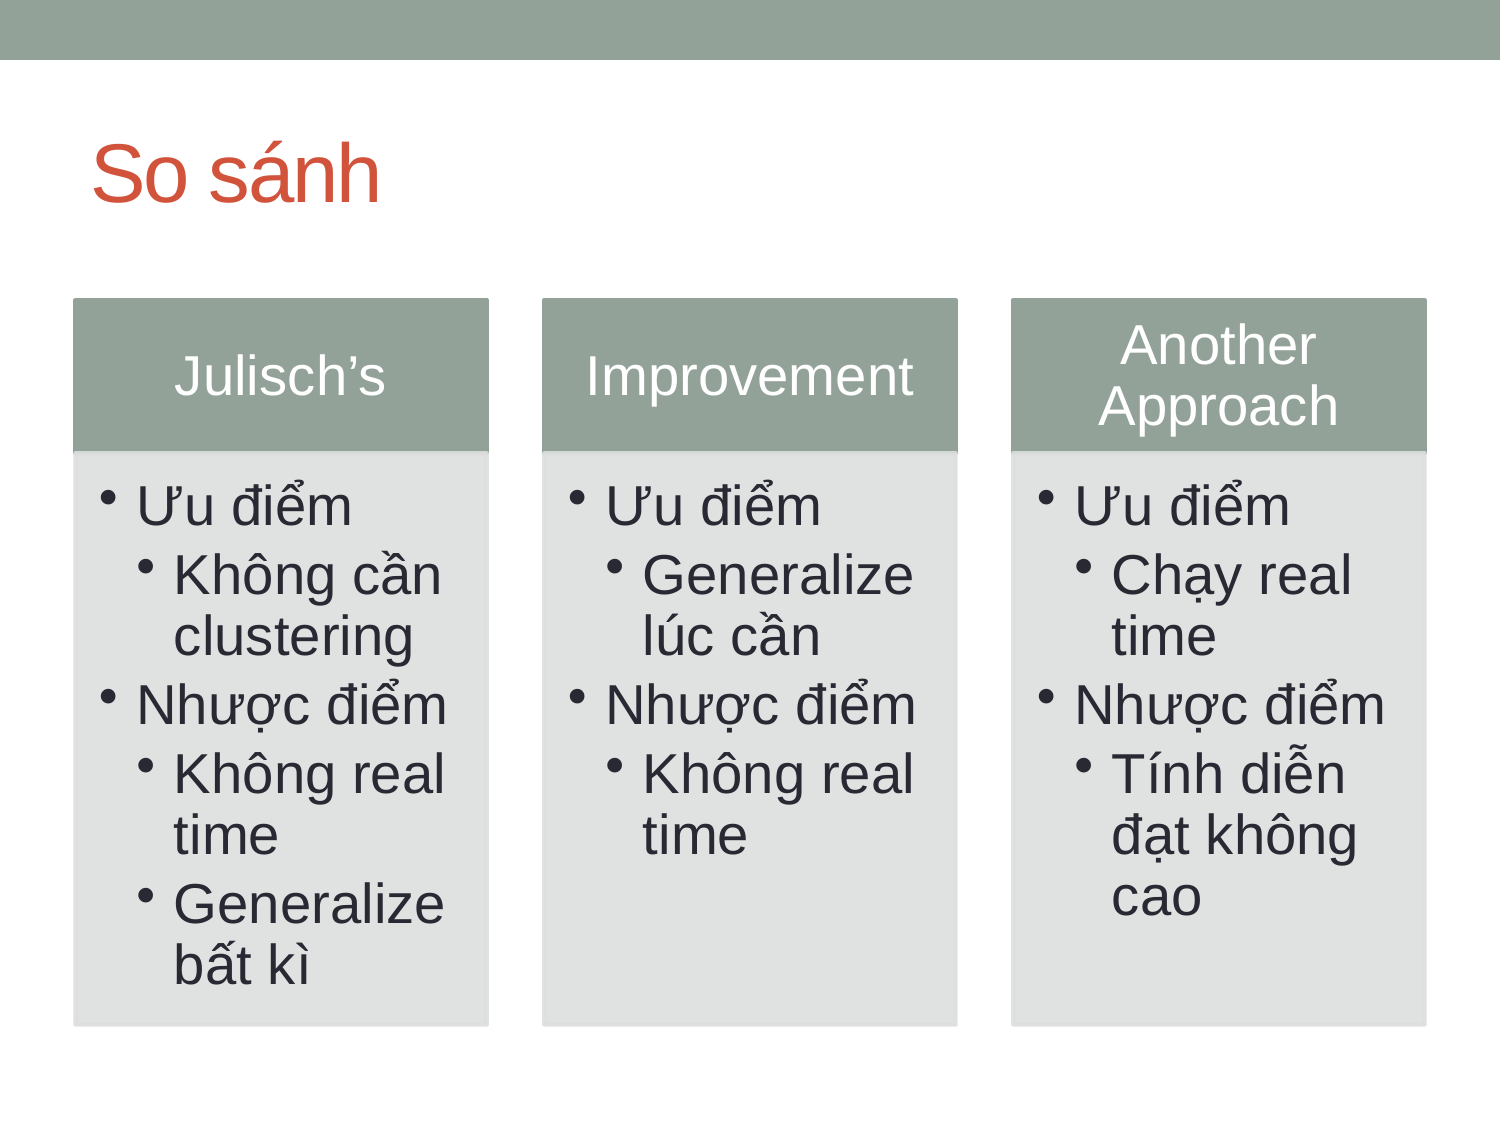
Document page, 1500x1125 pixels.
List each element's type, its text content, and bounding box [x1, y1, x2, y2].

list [74, 262, 1426, 1063]
title So sánh [75, 87, 1425, 250]
